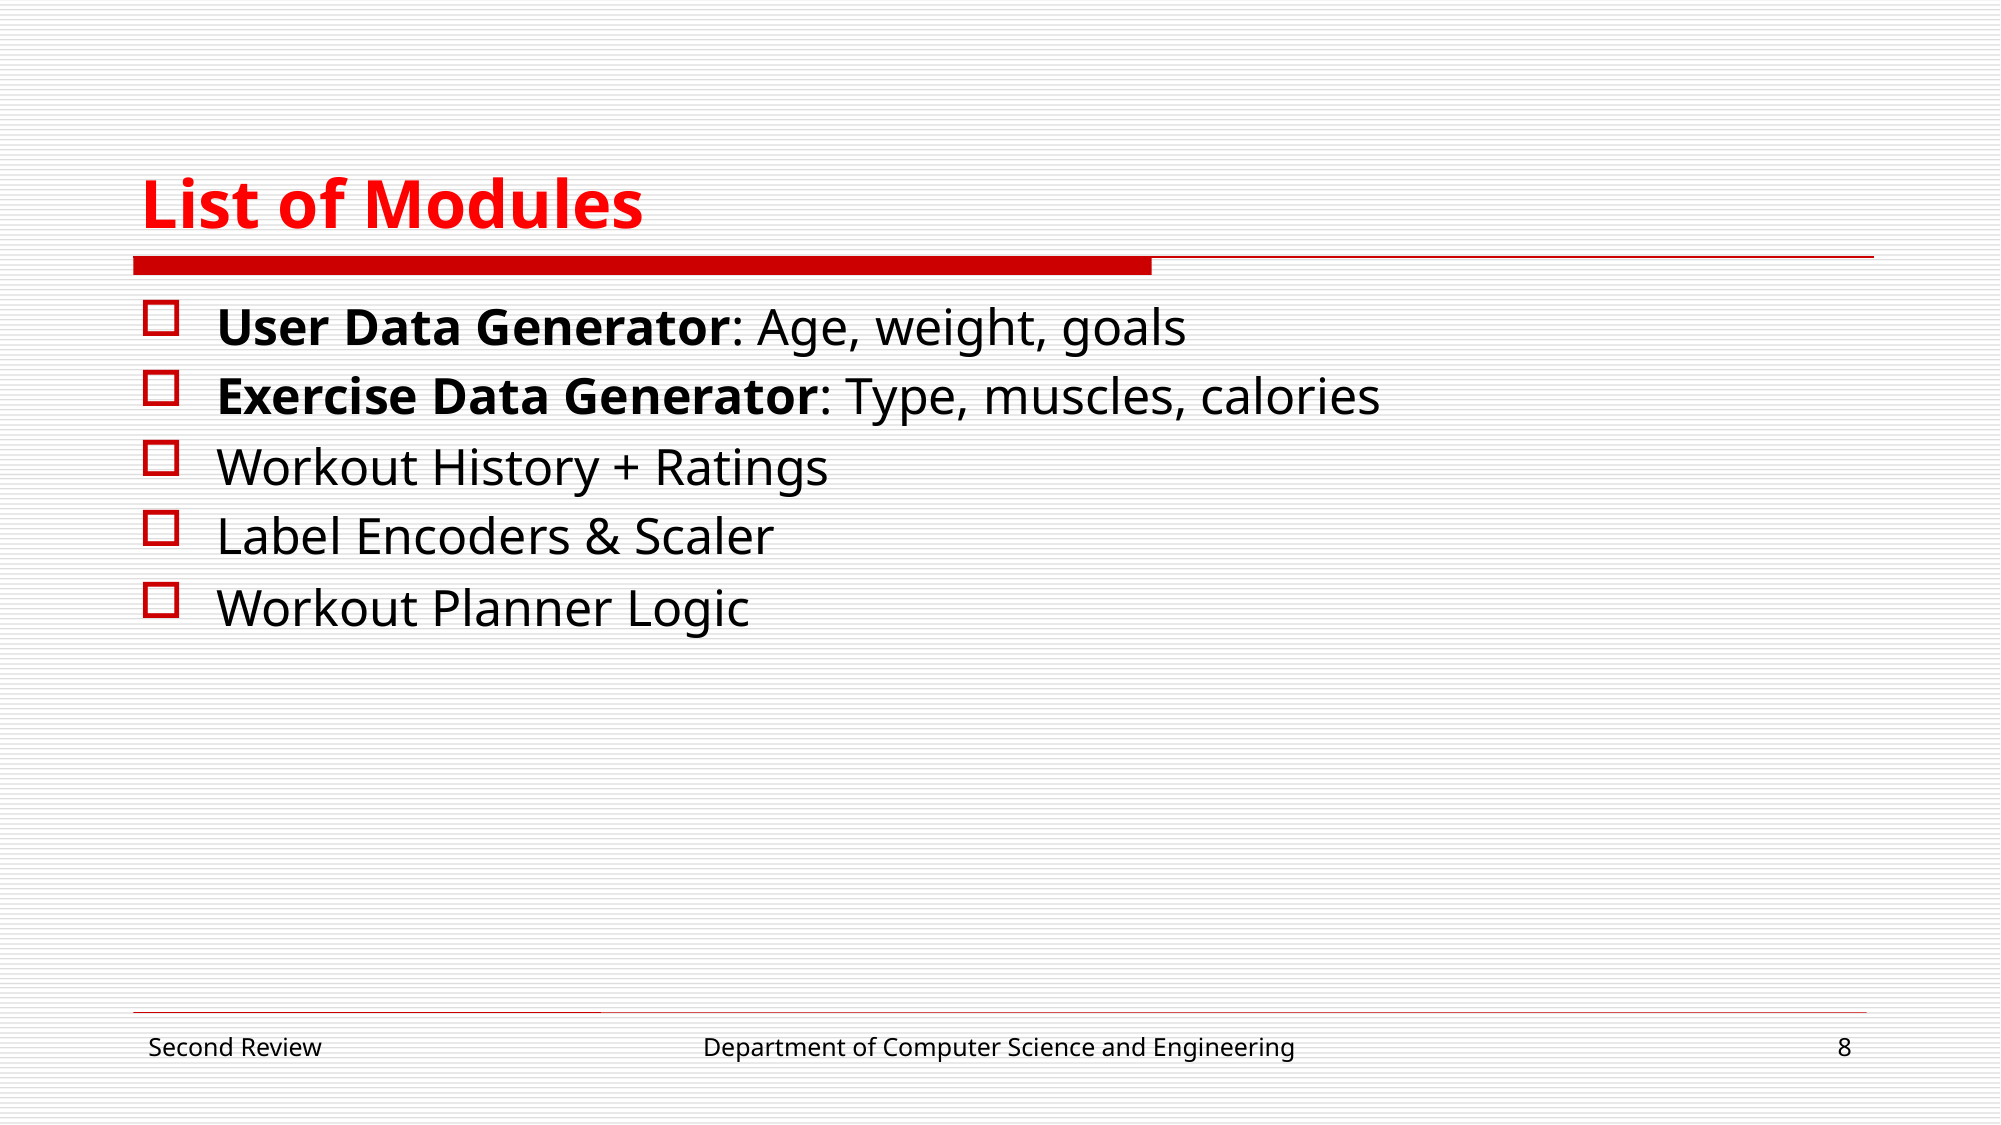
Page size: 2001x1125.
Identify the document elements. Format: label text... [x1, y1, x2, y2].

slide_number 8 [1433, 1024, 1867, 1103]
list User Data Generator: Age, weight, goals Exercise Data Generator: Type, muscles, calories Workout History + Ratings Label Encoders & Scaler Workout Planner Logic [123, 287, 1874, 988]
slide_number Second Review [133, 1024, 567, 1103]
title List of Modules [125, 50, 1876, 250]
footer Department of Computer Science and Engineering [683, 1024, 1317, 1103]
picture [0, 0, 2001, 1125]
